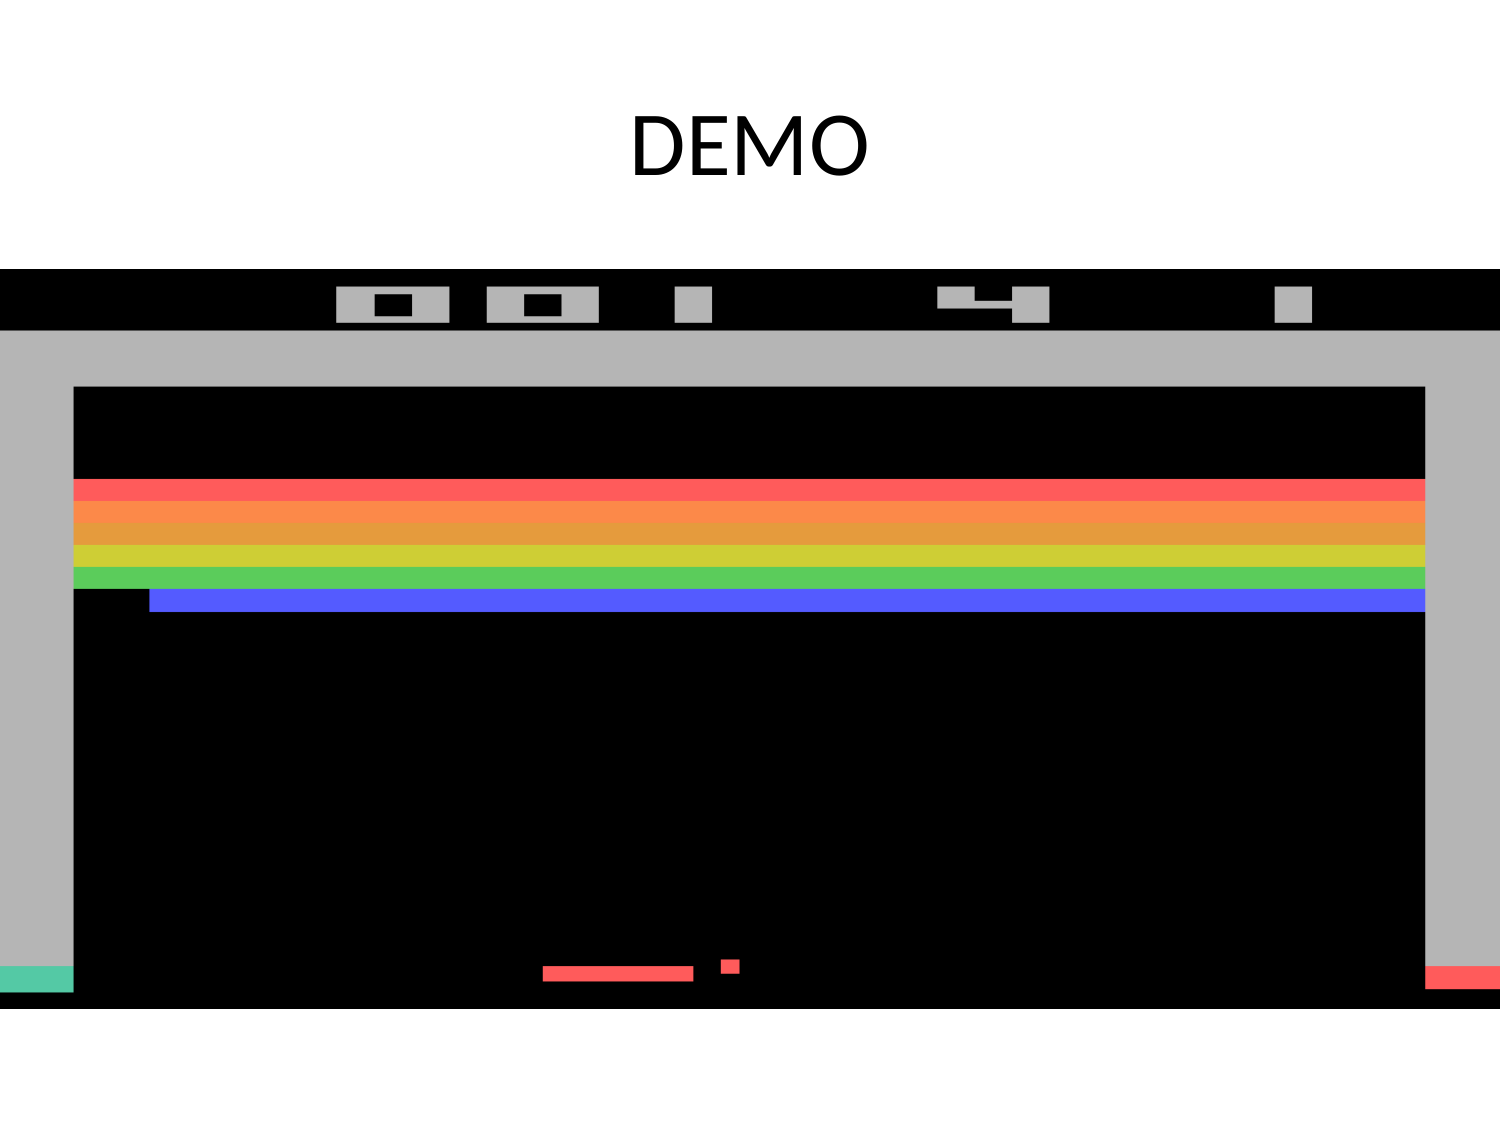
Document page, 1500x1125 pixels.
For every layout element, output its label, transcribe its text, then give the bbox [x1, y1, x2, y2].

picture [0, 269, 1500, 1010]
title DEMO [75, 45, 1425, 233]
